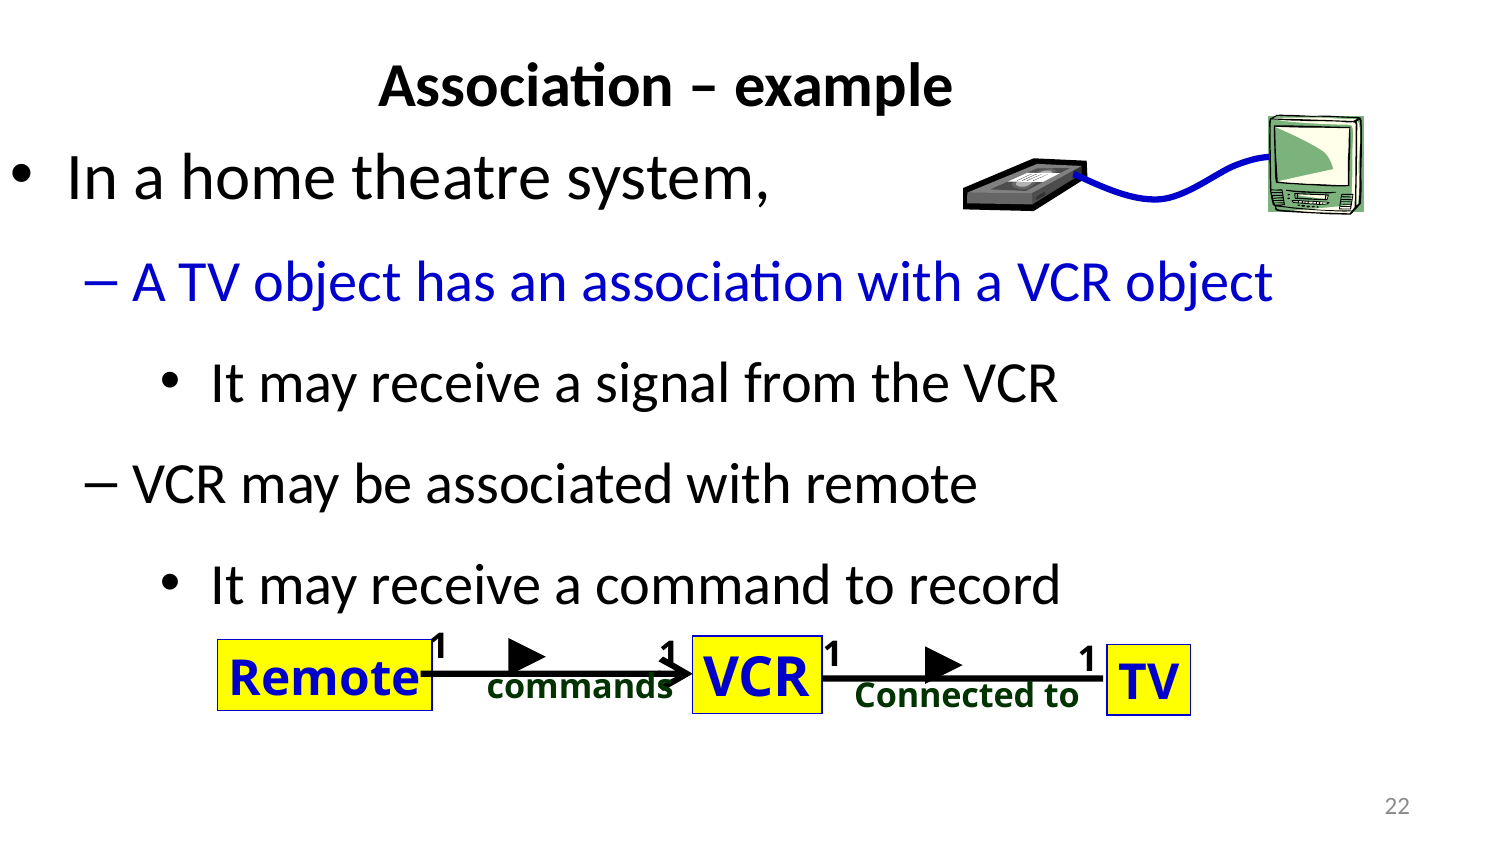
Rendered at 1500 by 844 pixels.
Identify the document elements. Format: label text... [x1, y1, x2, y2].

text_box Remote [217, 639, 432, 711]
text_box [533, 650, 546, 663]
title Association – example [193, 36, 1154, 109]
text_box 1 [658, 631, 693, 665]
text_box 1 [429, 622, 463, 666]
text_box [962, 114, 1365, 215]
text_box VCR [692, 635, 823, 714]
text_box Connected to [839, 673, 1121, 722]
list In a home theatre system, A TV object has an association with a VCR object It may receive a signal from the VCR VCR may be associated with remote It may receive a command to record [0, 109, 1496, 761]
text_box commands [463, 665, 761, 713]
text_box TV [1112, 644, 1191, 716]
slide_number 22 [1074, 782, 1425, 827]
text_box 1 [1077, 635, 1112, 673]
text_box [950, 658, 963, 672]
text_box 1 [822, 631, 857, 674]
